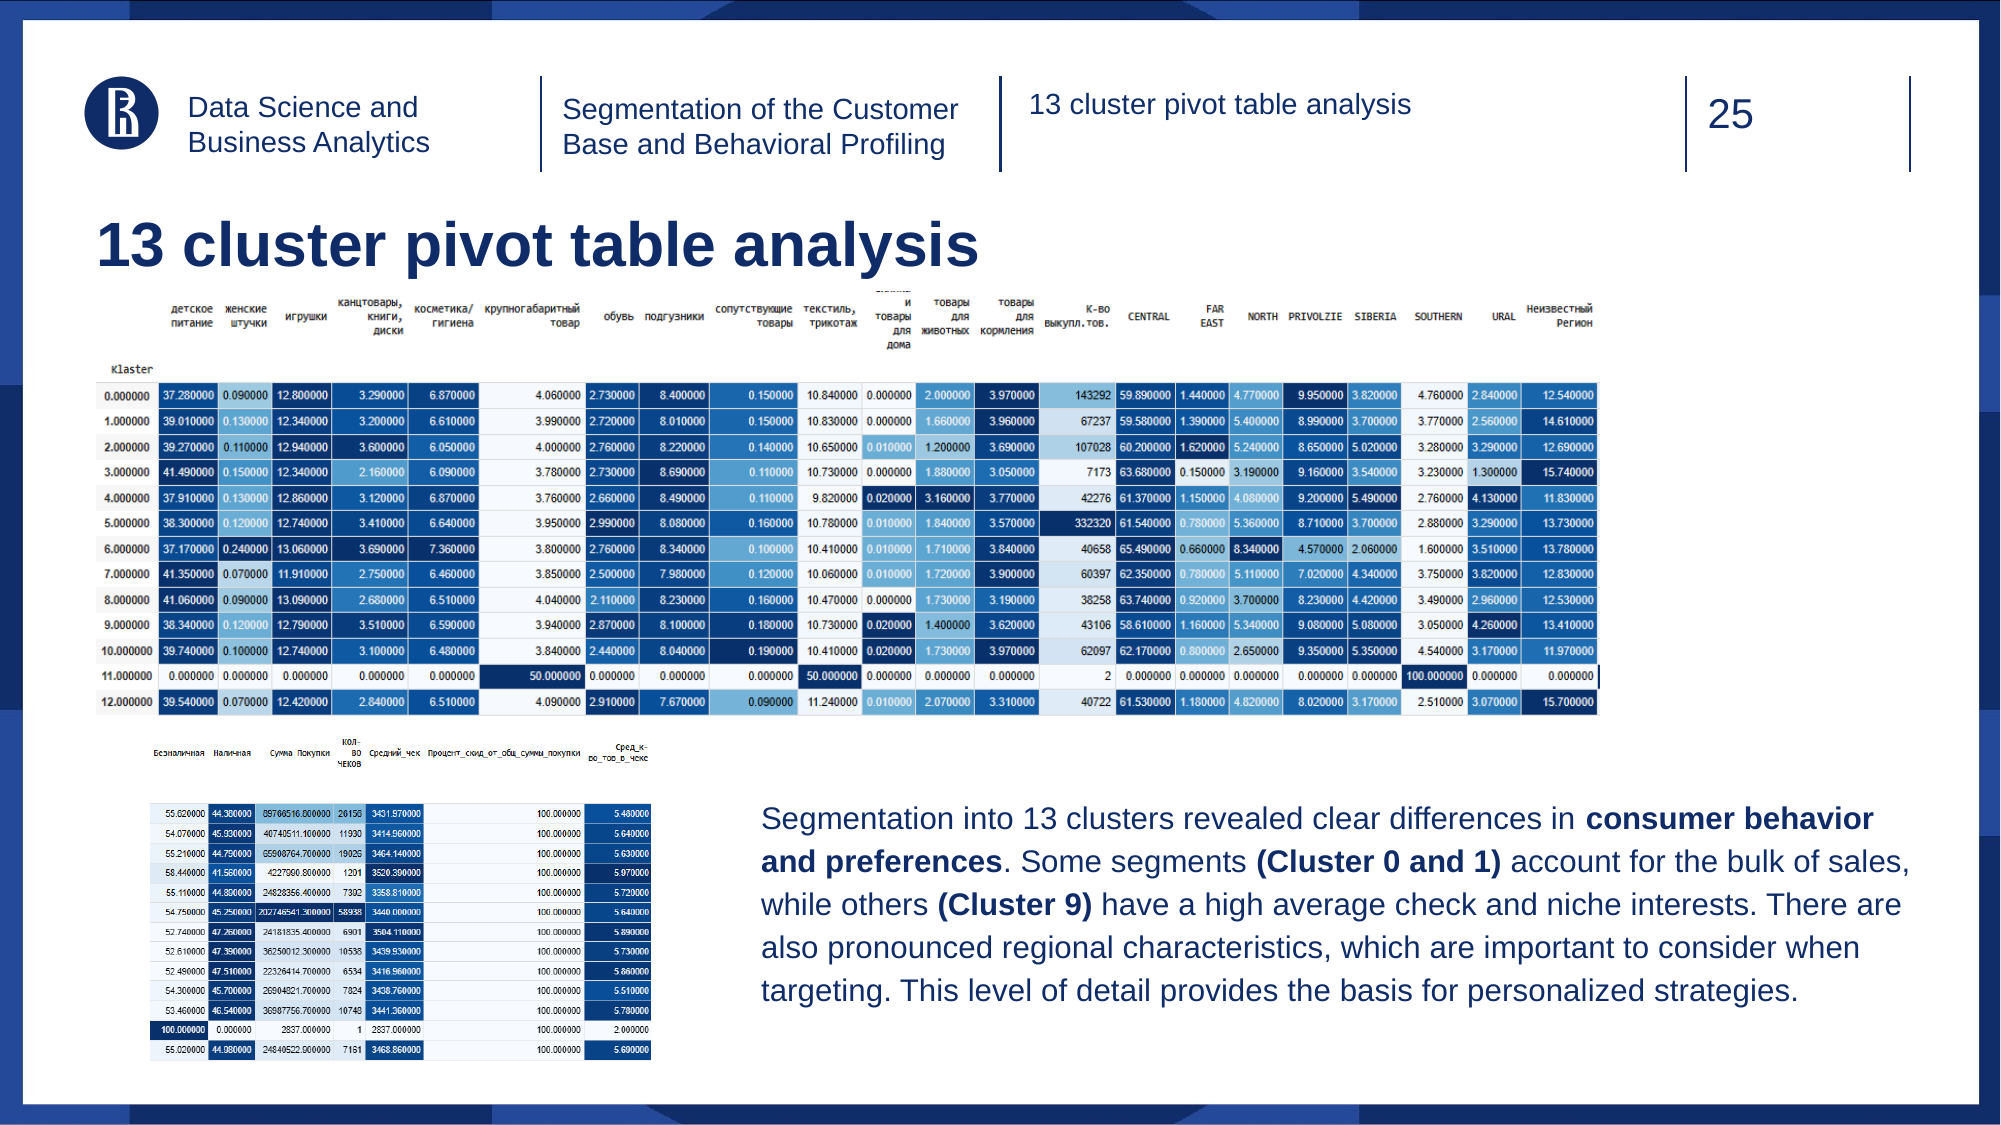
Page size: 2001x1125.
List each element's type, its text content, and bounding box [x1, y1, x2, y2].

list Segmentation into 13 clusters revealed clear differences in consumer behavior and preferences. Some segments (Cluster 0 and 1) account for the bulk of sales, while others (Cluster 9) have a high average check and niche interests. There are also pronounced regional characteristics, which are important to consider when targeting. This level of detail provides the basis for personalized strategies. [760, 792, 1923, 1006]
picture [0, 0, 2001, 1125]
title 13 cluster pivot table analysis [96, 204, 1272, 289]
list Data Science and Business Analytics [187, 88, 500, 157]
list Segmentation of the Customer Base and Behavioral Profiling [562, 90, 989, 157]
list 13 cluster pivot table analysis [1028, 85, 1599, 162]
